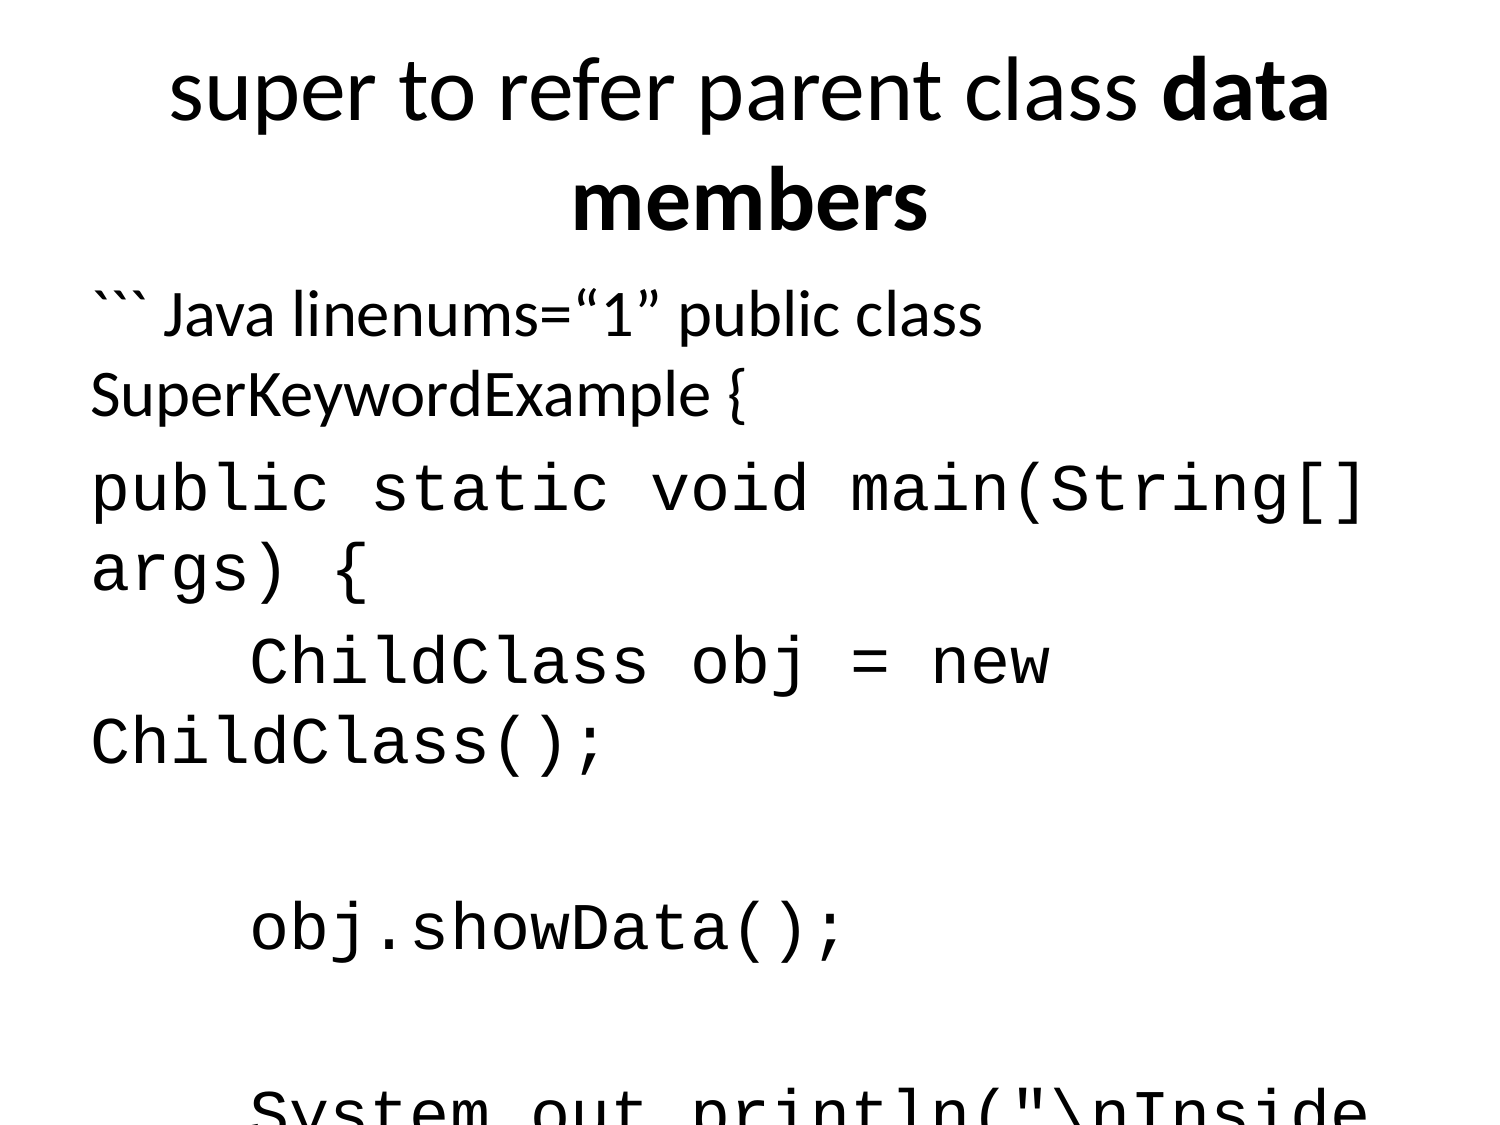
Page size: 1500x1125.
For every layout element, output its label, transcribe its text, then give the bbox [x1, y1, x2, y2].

title super to refer parent class data members [75, 45, 1425, 233]
list ``` Java linenums=“1” public class SuperKeywordExample { public static void main(String[] args) { ChildClass obj = new ChildClass(); obj.showData(); System.out.println("\nInside the non-child class"); System.out.println("ChildClass num = " + obj.num); //System.out.println("ParentClass num = " + super.num); //super can't be used here } } --- ## super to refer parent class **method** - When both parent class and child class have method with the same name, - then the super keyword is used to refer to the parent class method from child class. --- ## super to refer parent class **method** ```Java class ParentClass{ int num1 = 10; void showData() { System.out.println("\nInside the ParentClass showData method"); System.out.println("ChildClass num = " + num1); } } [75, 262, 1425, 1005]
